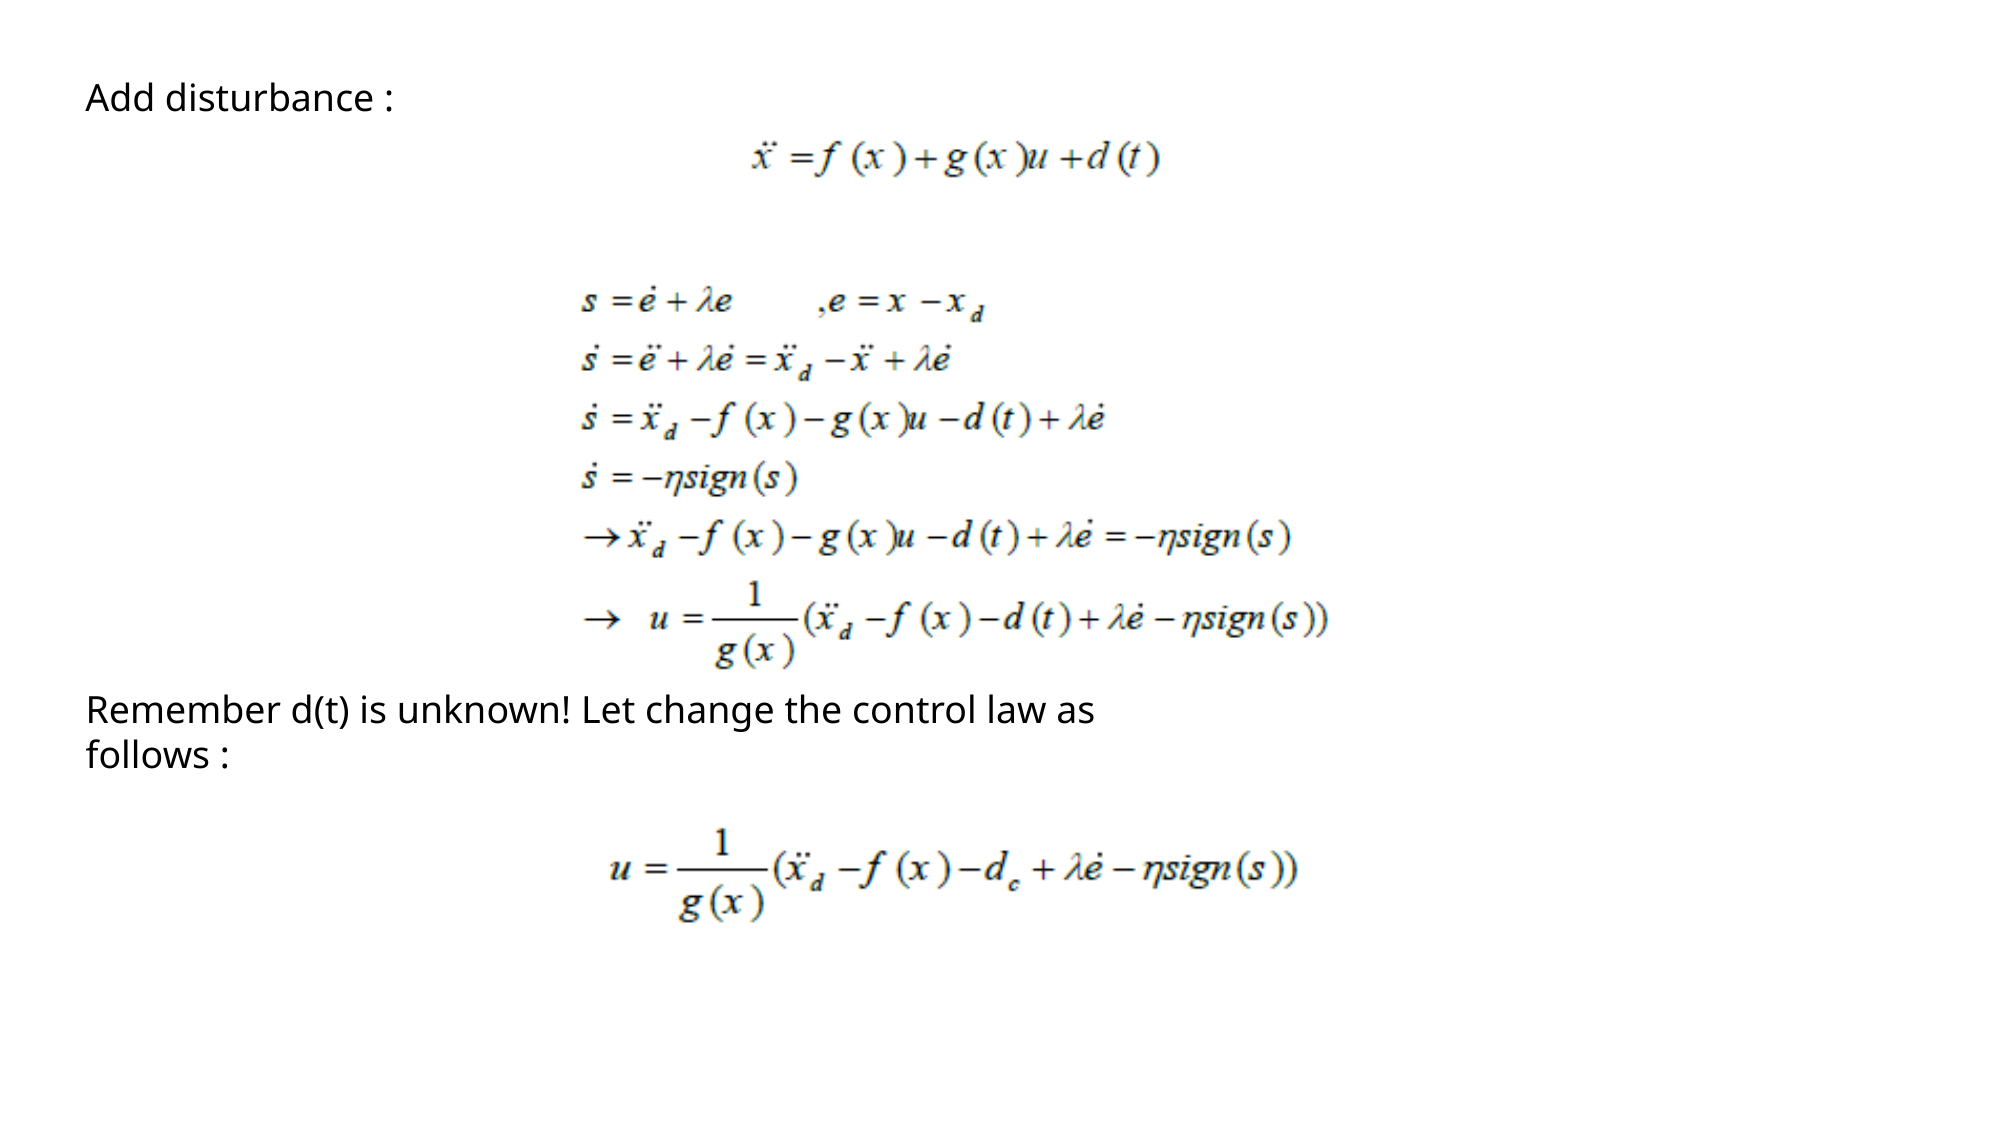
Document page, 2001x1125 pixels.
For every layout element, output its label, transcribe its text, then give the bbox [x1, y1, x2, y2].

text_box Add disturbance : [70, 66, 423, 127]
text_box Remember d(t) is unknown! Let change the control law as follows : [70, 679, 1177, 784]
picture [598, 820, 1313, 934]
picture [511, 127, 1353, 680]
